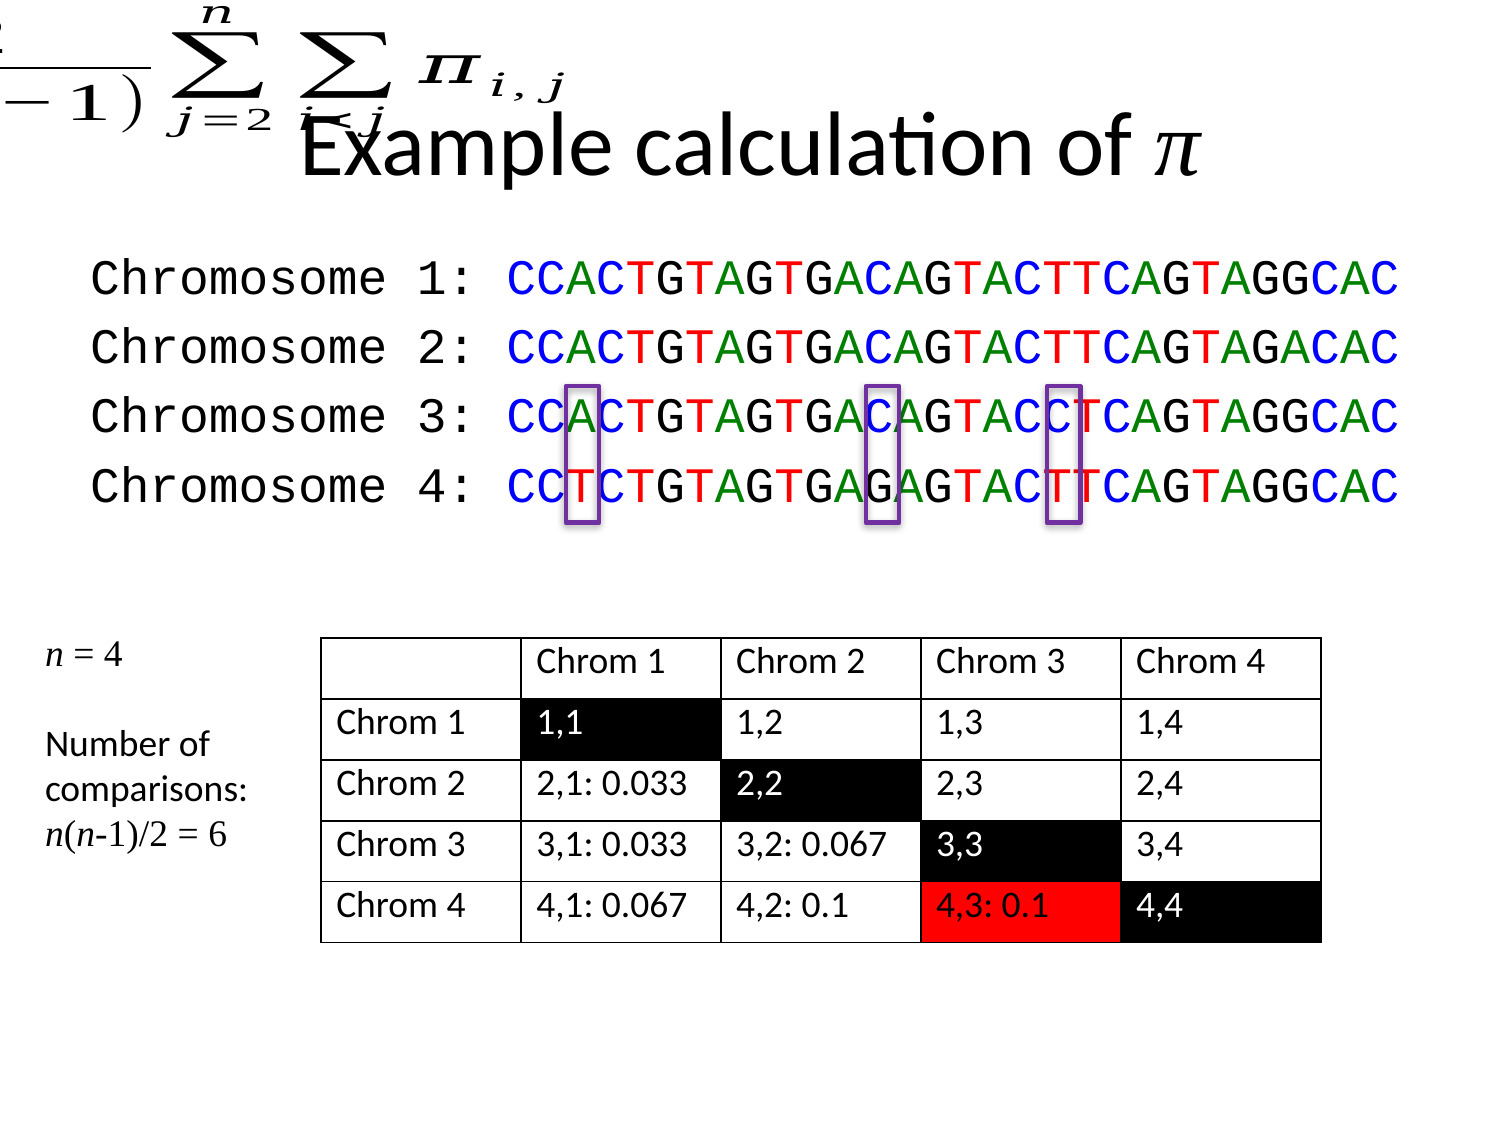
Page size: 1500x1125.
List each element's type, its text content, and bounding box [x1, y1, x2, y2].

table_cell 4,2: 0.1 [722, 882, 920, 942]
table_header [322, 639, 520, 698]
title Example calculation of π [75, 45, 1425, 233]
table_cell 2,2 [722, 761, 920, 820]
text_box [565, 385, 600, 524]
list Chromosome 1: CCACTGTAGTGACAGTACTTCAGTAGGCAC Chromosome 2: CCACTGTAGTGACAGTACTTCAGTAGACAC Chromosome 3: CCACTGTAGTGACAGTACCTCAGTAGGCAC Chromosome 4: CCTCTGTAGTGAGAGTACTTCAGTAGGCAC [75, 237, 1425, 535]
table_cell 1,3 [922, 700, 1120, 759]
table_header Chrom 1 [522, 639, 720, 698]
table_cell 3,1: 0.033 [522, 822, 720, 881]
table_cell 4,1: 0.067 [522, 882, 720, 942]
table_header Chrom 4 [1122, 639, 1320, 698]
table_cell 3,2: 0.067 [722, 822, 920, 881]
table_cell 4,3: 0.1 [922, 882, 1120, 942]
table_cell 3,4 [1122, 822, 1320, 881]
table_cell Chrom 2 [322, 761, 520, 820]
table_cell Chrom 1 [322, 700, 520, 759]
table_cell Chrom 3 [322, 822, 520, 881]
table_header Chrom 2 [722, 639, 920, 698]
table_cell 2,1: 0.033 [522, 761, 720, 820]
table_cell 1,1 [522, 700, 720, 759]
table_cell 2,3 [922, 761, 1120, 820]
table_cell 1,2 [722, 700, 920, 759]
table_cell 4,4 [1122, 882, 1320, 942]
text_box [865, 385, 900, 524]
table_cell 1,4 [1122, 700, 1320, 759]
table_cell Chrom 4 [322, 882, 520, 942]
text_box [1046, 385, 1081, 524]
table_cell 2,4 [1122, 761, 1320, 820]
table_cell 3,3 [922, 822, 1120, 881]
text_box n = 4 Number of comparisons: n(n-1)/2 = 6 [30, 621, 352, 861]
table_header Chrom 3 [922, 639, 1120, 698]
